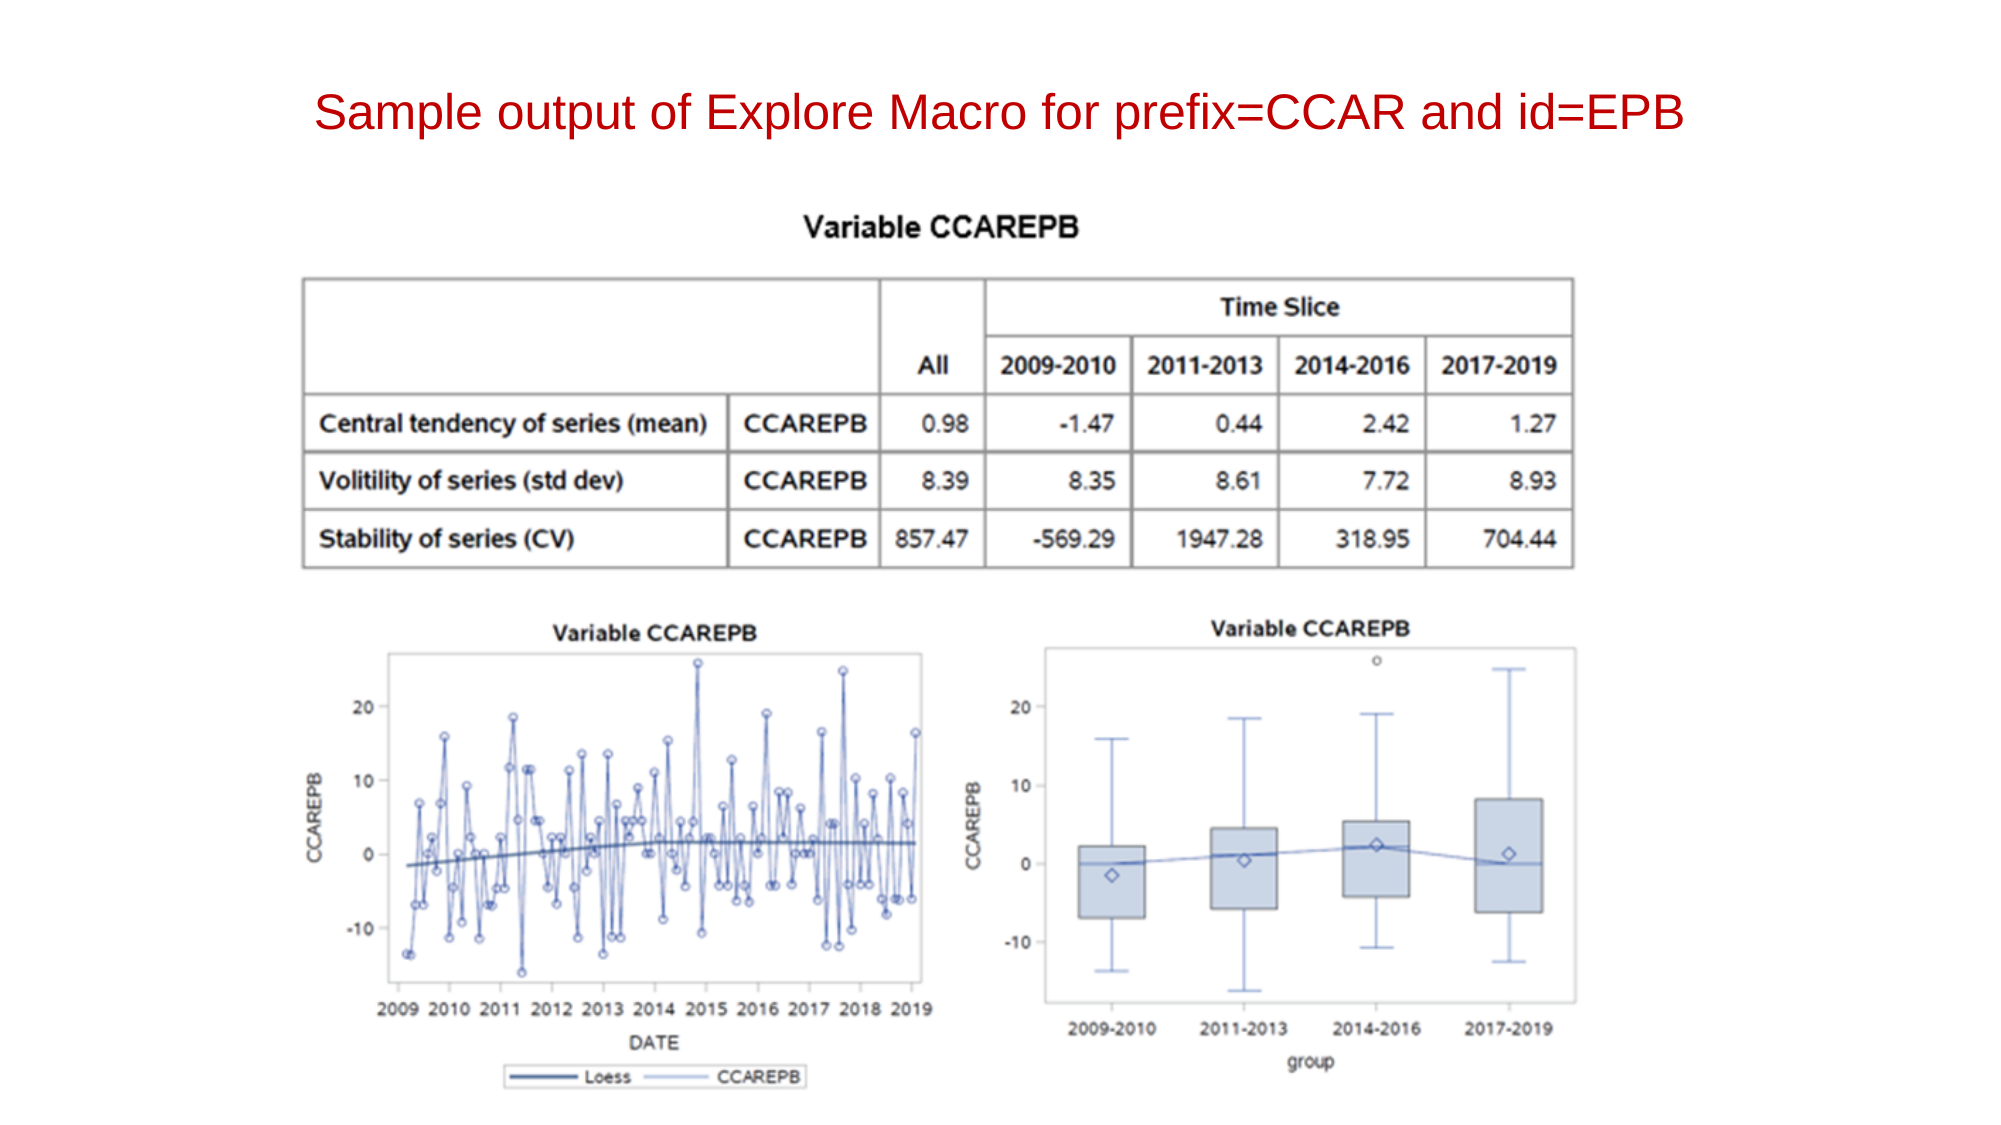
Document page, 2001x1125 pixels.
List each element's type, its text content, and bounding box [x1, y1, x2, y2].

picture [260, 174, 1623, 1111]
title Sample output of Explore Macro for prefix=CCAR and id=EPB [99, 45, 1900, 175]
